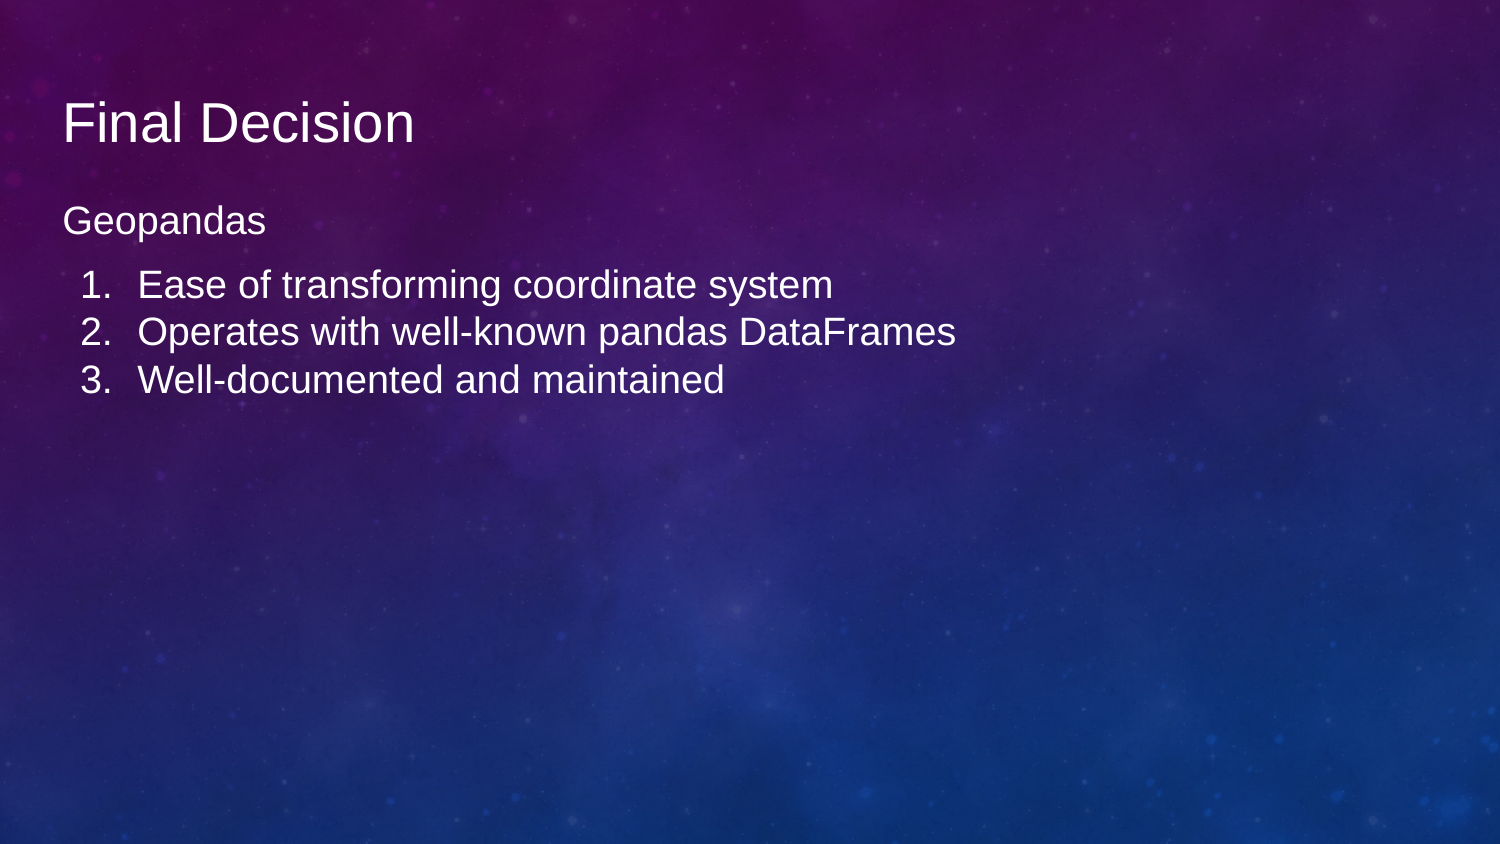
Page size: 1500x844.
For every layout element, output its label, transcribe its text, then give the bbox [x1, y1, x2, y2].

title Final Decision [51, 72, 1449, 167]
picture [0, 0, 1500, 844]
list Geopandas Ease of transforming coordinate system Operates with well-known pandas DataFrames Well-documented and maintained [51, 189, 1449, 750]
